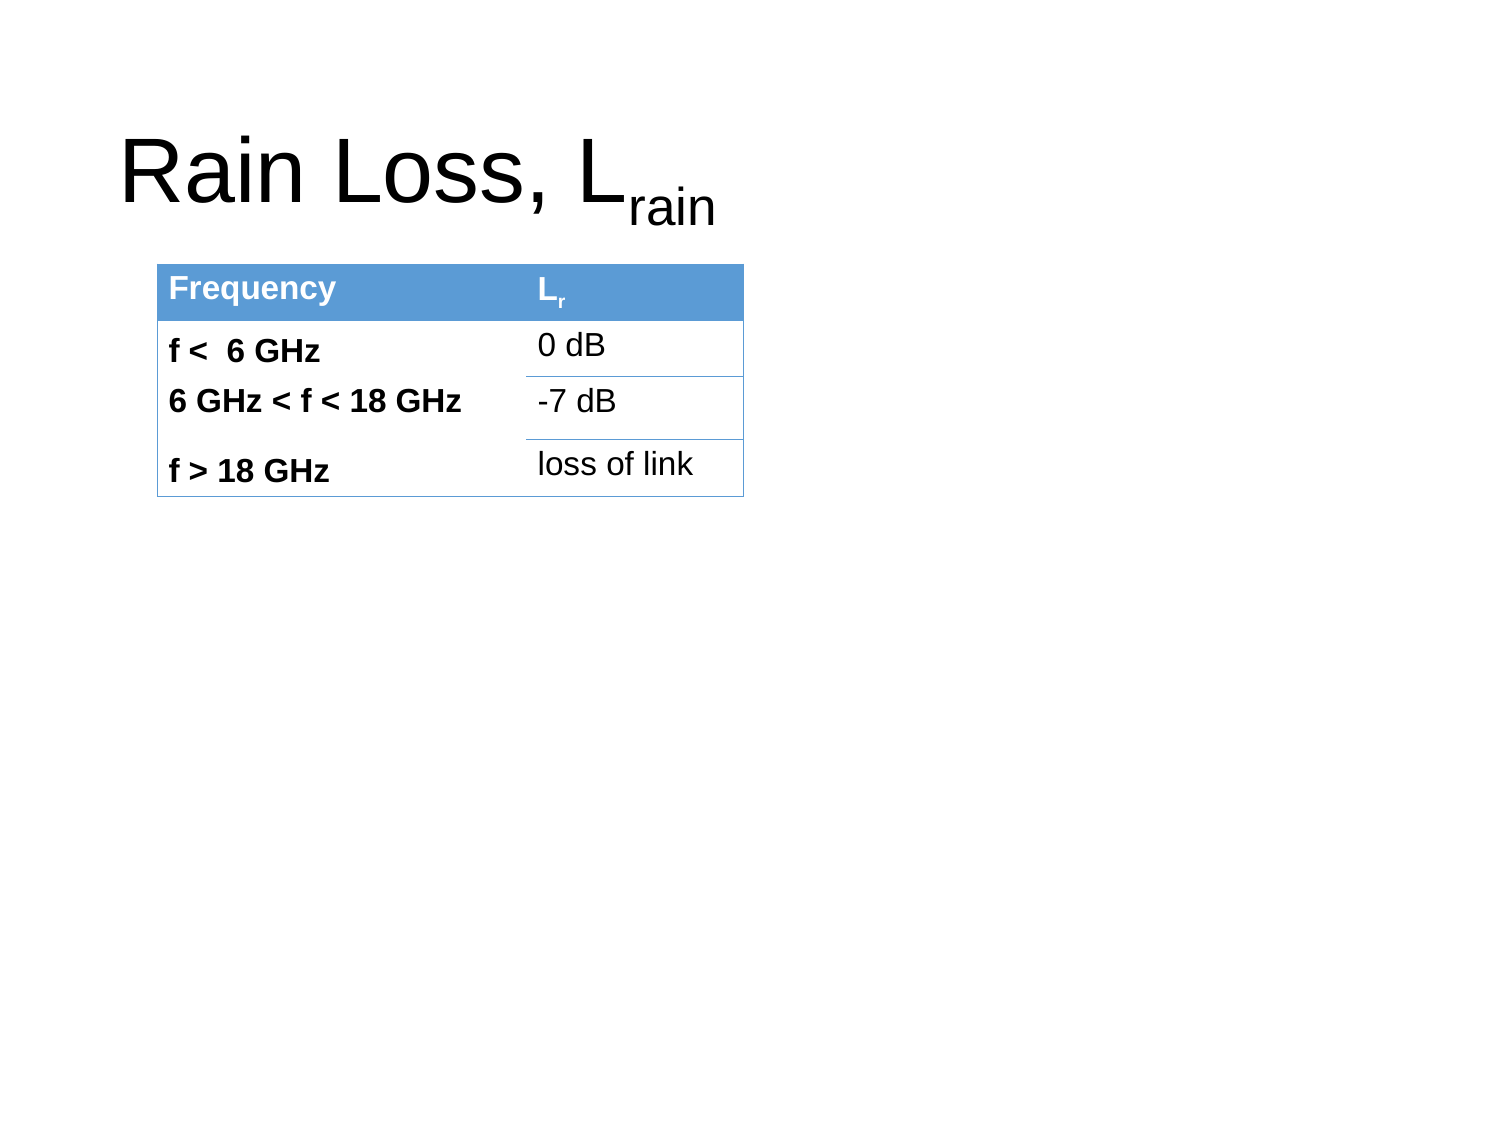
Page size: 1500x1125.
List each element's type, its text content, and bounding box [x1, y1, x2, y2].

table_cell f > 18 GHz [158, 440, 526, 496]
title Rain Loss, Lrain [103, 59, 1397, 278]
table_cell -7 dB [526, 377, 743, 439]
table_cell 0 dB [526, 321, 743, 376]
table_cell f < 6 GHz [158, 321, 526, 377]
table_header Frequency [158, 265, 526, 321]
table_cell loss of link [526, 440, 743, 496]
table_cell 6 GHz < f < 18 GHz [158, 377, 526, 440]
table_header Lr [526, 265, 743, 320]
